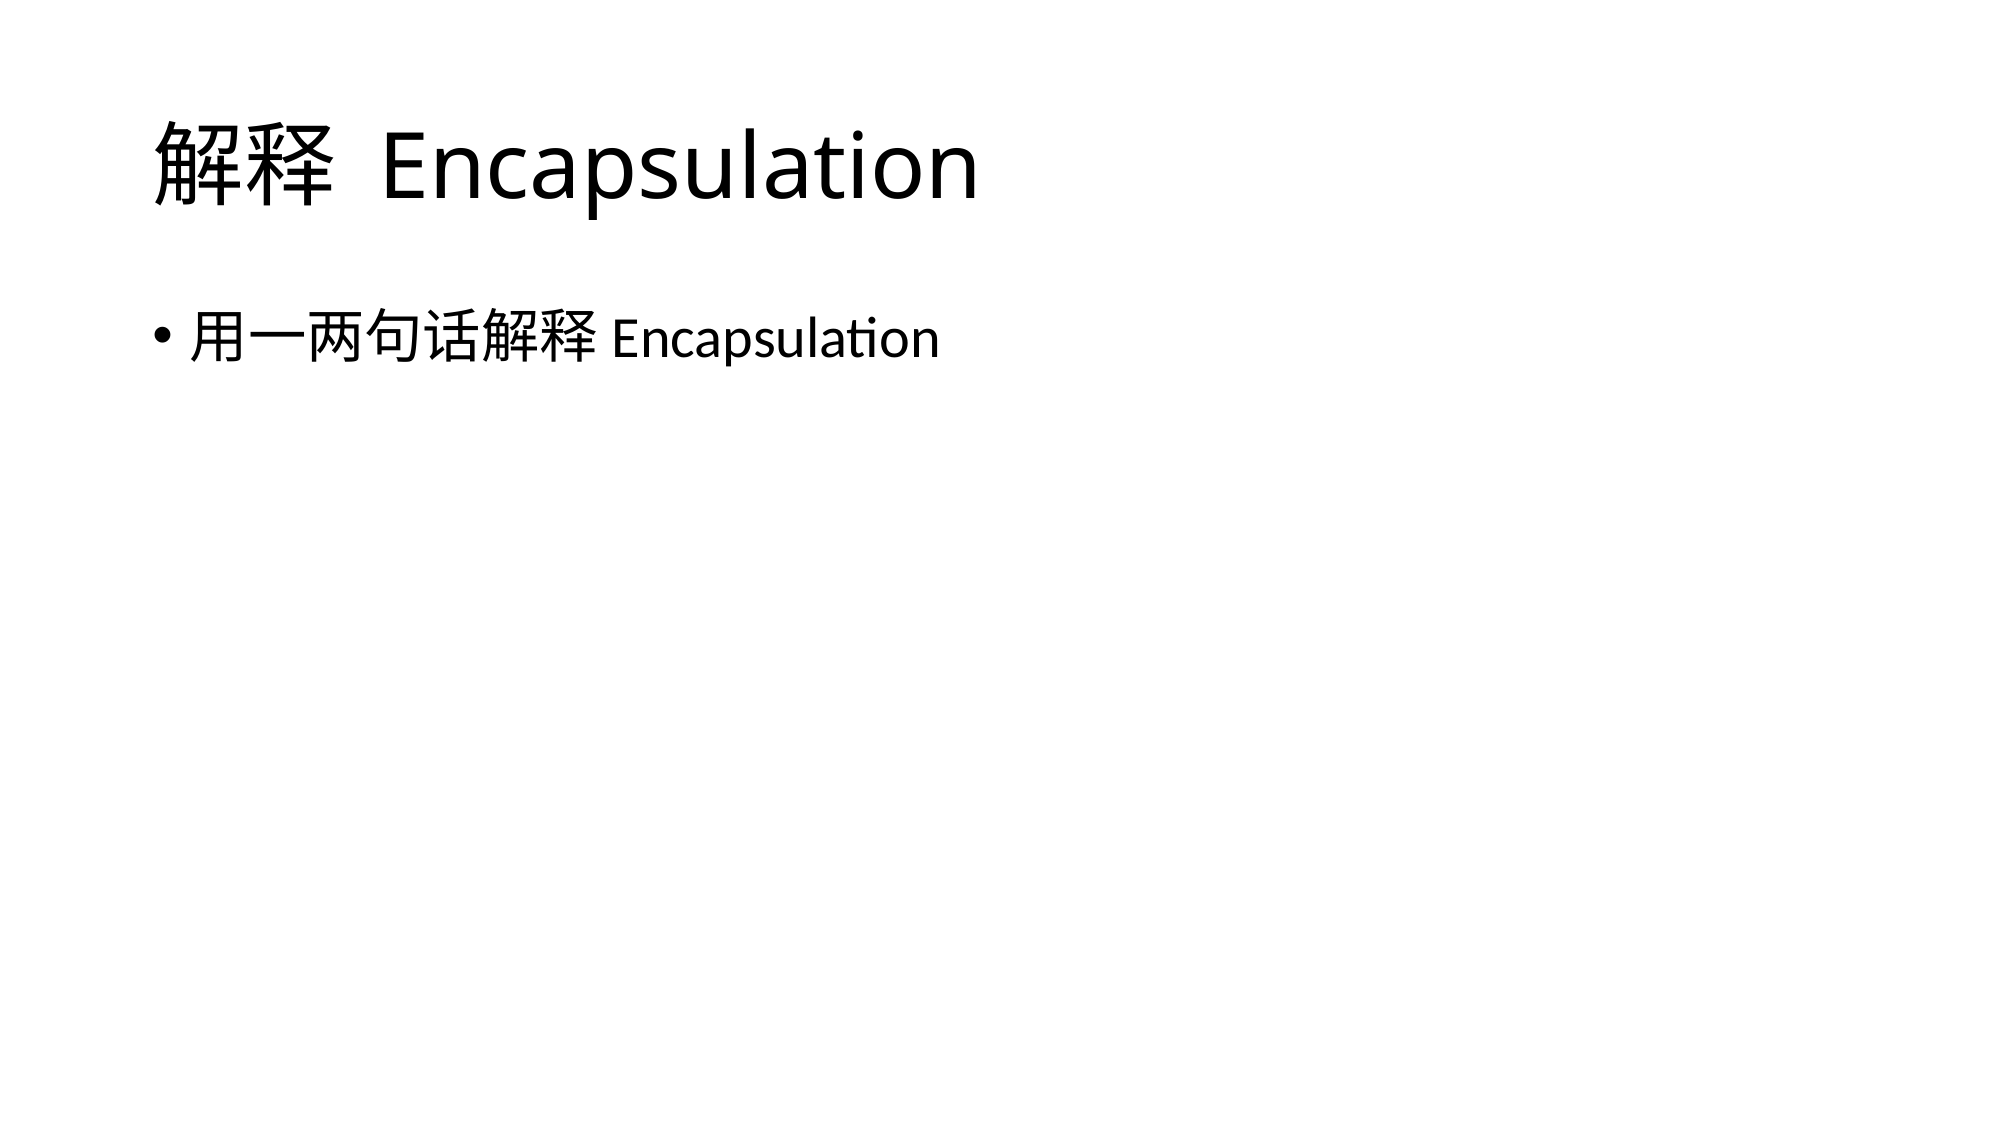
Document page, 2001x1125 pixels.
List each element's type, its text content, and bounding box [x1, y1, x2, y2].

list 用一两句话解释Encapsulation [137, 299, 1863, 1014]
title 解释 Encapsulation [137, 59, 1863, 278]
